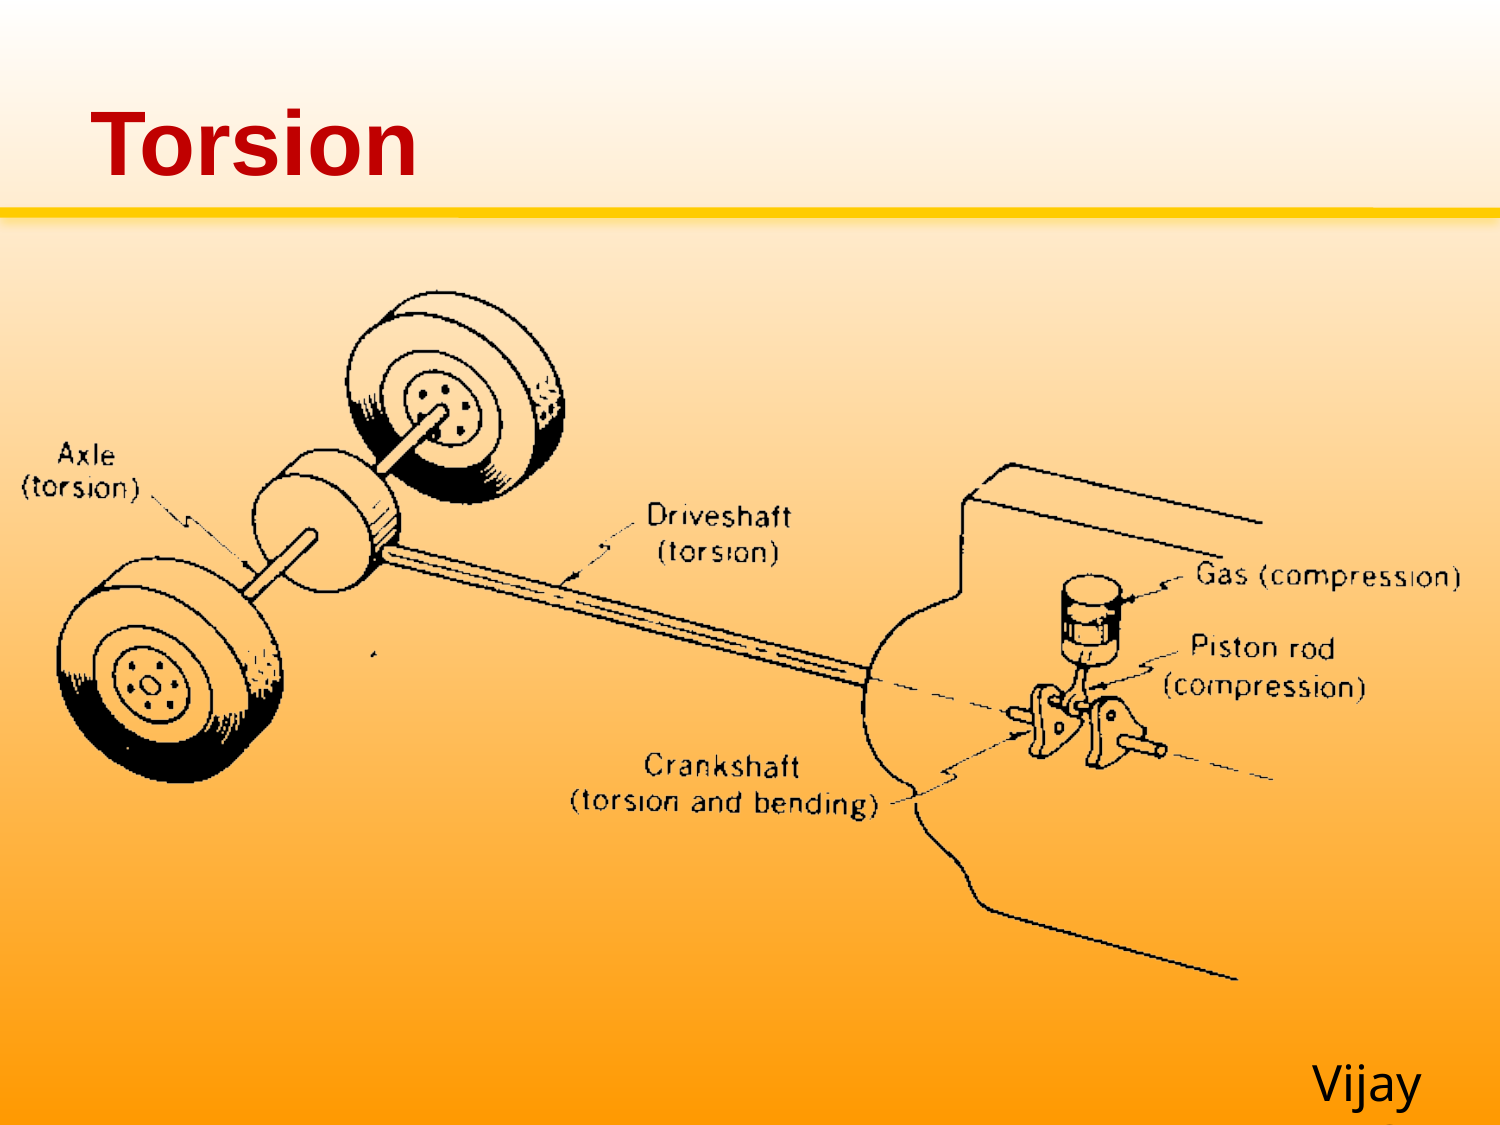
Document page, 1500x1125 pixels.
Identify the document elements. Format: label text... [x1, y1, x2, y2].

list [3, 274, 1486, 988]
title Torsion [74, 44, 1426, 233]
